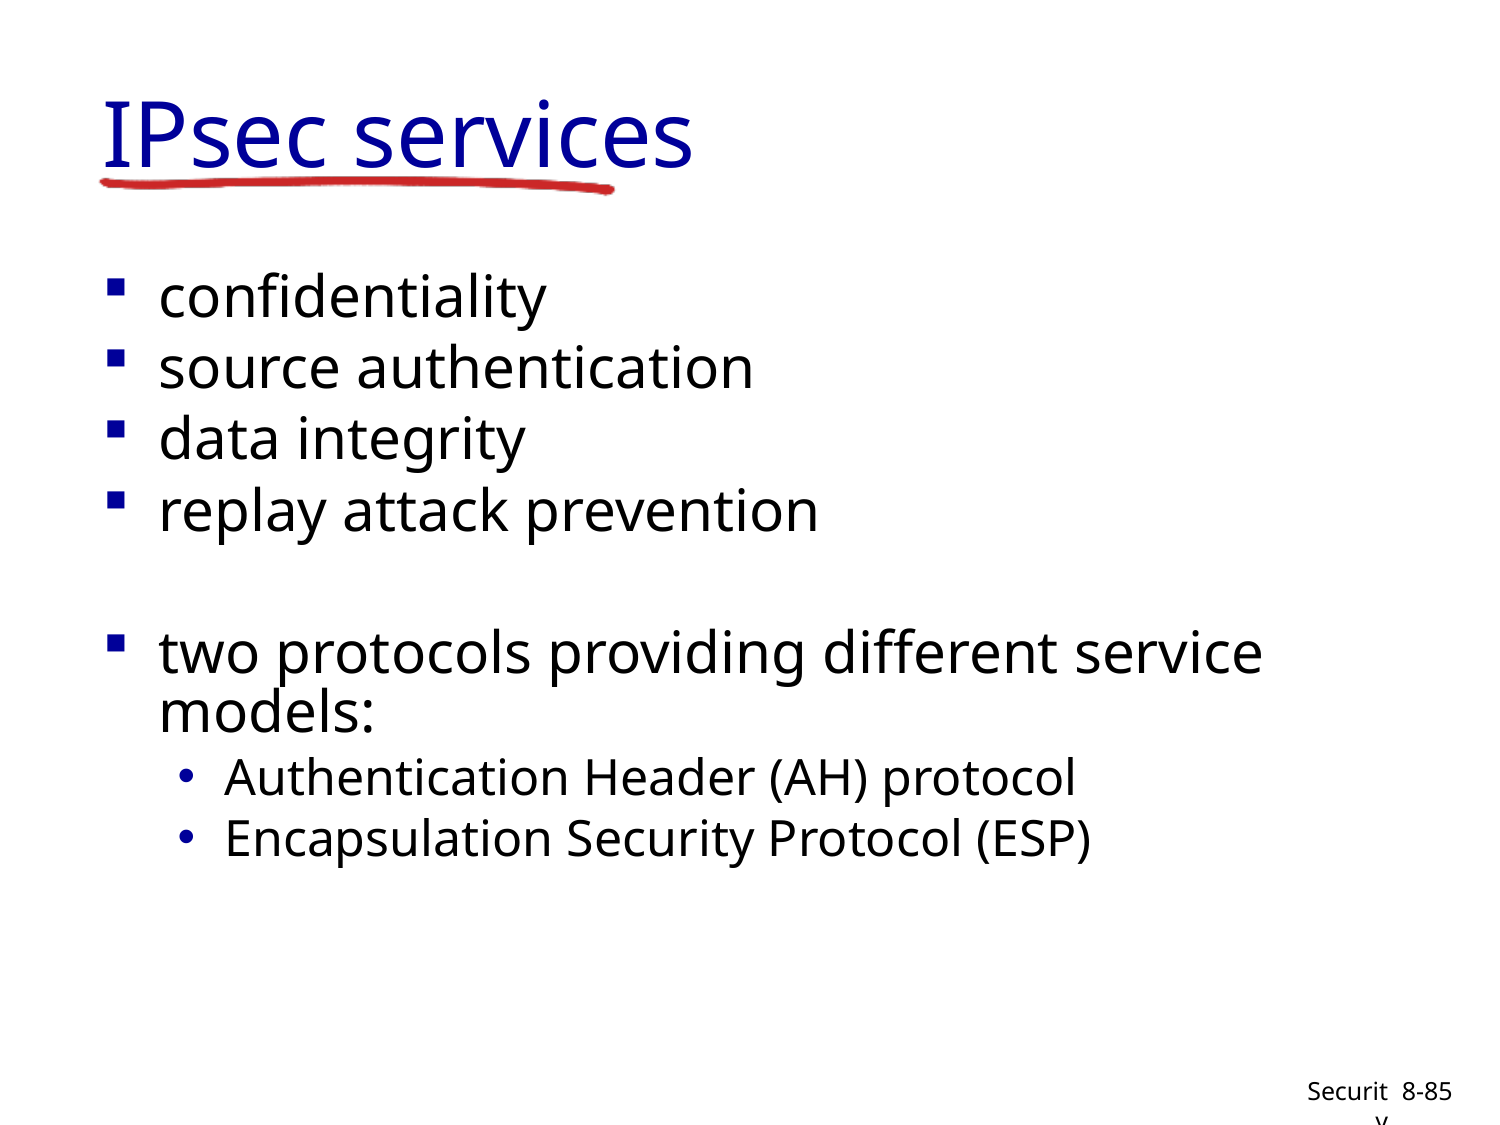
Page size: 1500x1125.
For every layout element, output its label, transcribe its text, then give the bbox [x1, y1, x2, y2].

text_box 8-85 [1387, 1068, 1500, 1113]
footer Security [1284, 1067, 1403, 1110]
title IPsec services [87, 37, 1363, 225]
list confidentiality source authentication data integrity replay attack prevention two protocols providing different service models: Authentication Header (AH) protocol Encapsulation Security Protocol (ESP) [87, 262, 1363, 1025]
picture [97, 172, 621, 202]
